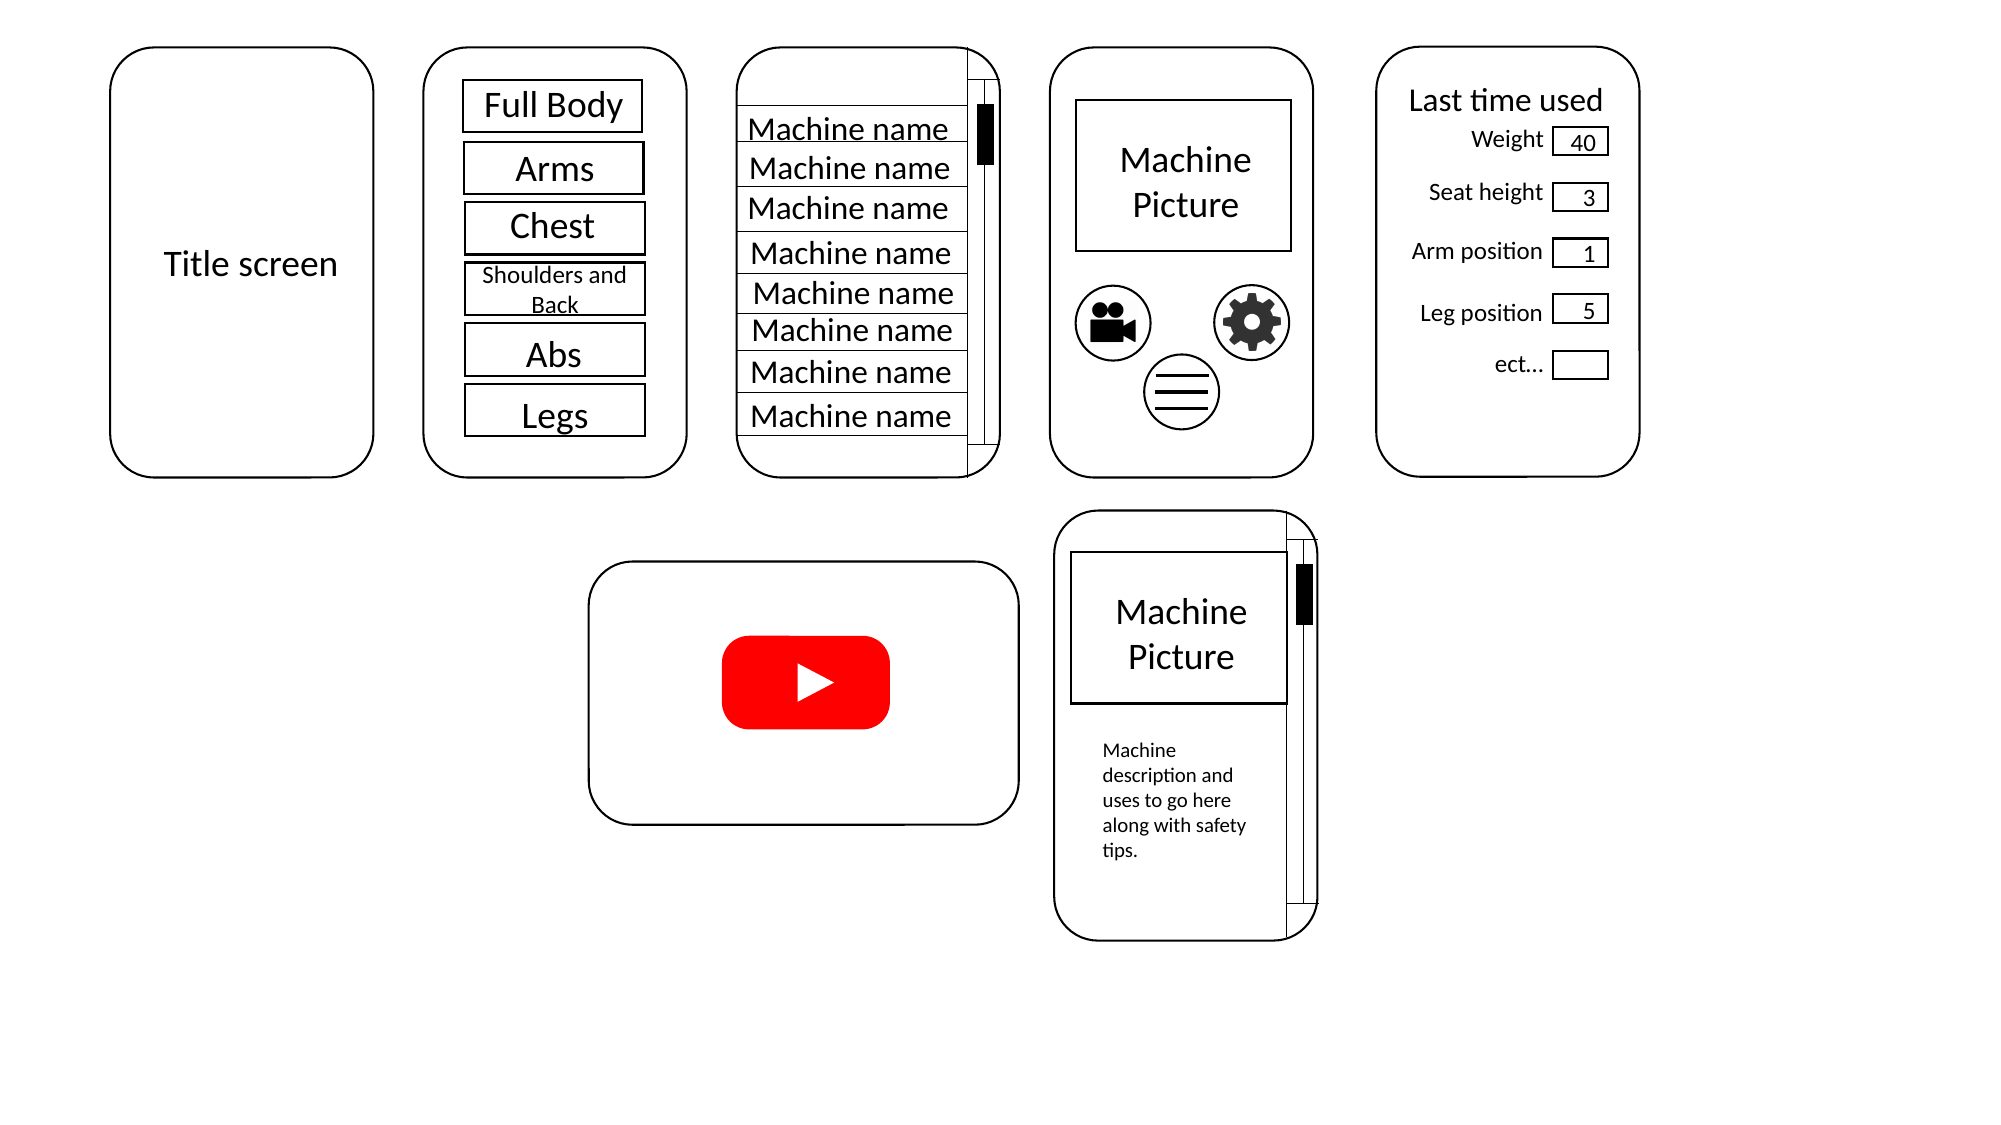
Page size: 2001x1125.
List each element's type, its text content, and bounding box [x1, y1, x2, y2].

text_box [1053, 509, 1318, 942]
text_box [1605, 237, 1609, 268]
text_box [1558, 237, 1568, 268]
text_box [1213, 297, 1223, 349]
text_box Weight [1376, 115, 1559, 161]
text_box [1375, 45, 1641, 478]
text_box [1304, 564, 1313, 625]
text_box [1304, 540, 1319, 903]
text_box Last time used [1393, 71, 1622, 118]
text_box [1559, 350, 1609, 380]
text_box [1143, 353, 1221, 431]
text_box [1225, 351, 1278, 362]
text_box 5 [1568, 287, 1605, 332]
text_box Leg position [1405, 288, 1559, 334]
text_box [1075, 99, 1292, 252]
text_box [588, 561, 1019, 825]
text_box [110, 47, 374, 478]
text_box [1559, 293, 1568, 324]
text_box [1074, 284, 1152, 362]
text_box Machine Picture [1091, 579, 1272, 685]
picture [1087, 300, 1139, 348]
text_box 3 [1568, 173, 1641, 219]
text_box Arm position [1396, 227, 1558, 272]
text_box ect… [1479, 340, 1559, 385]
text_box [1070, 551, 1286, 705]
picture [1223, 293, 1281, 351]
text_box Machine Picture [1096, 127, 1276, 233]
text_box [1559, 182, 1568, 212]
text_box Machine description and uses to go here along with safety tips. [1087, 729, 1276, 869]
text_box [423, 47, 687, 478]
text_box [1296, 564, 1303, 625]
text_box 40 [1555, 118, 1629, 164]
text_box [732, 47, 1000, 478]
text_box [1048, 46, 1315, 479]
text_box [1227, 284, 1277, 293]
text_box 1 [1568, 230, 1605, 275]
text_box Seat height [1414, 167, 1559, 213]
text_box [1281, 297, 1291, 348]
text_box [1605, 293, 1609, 324]
